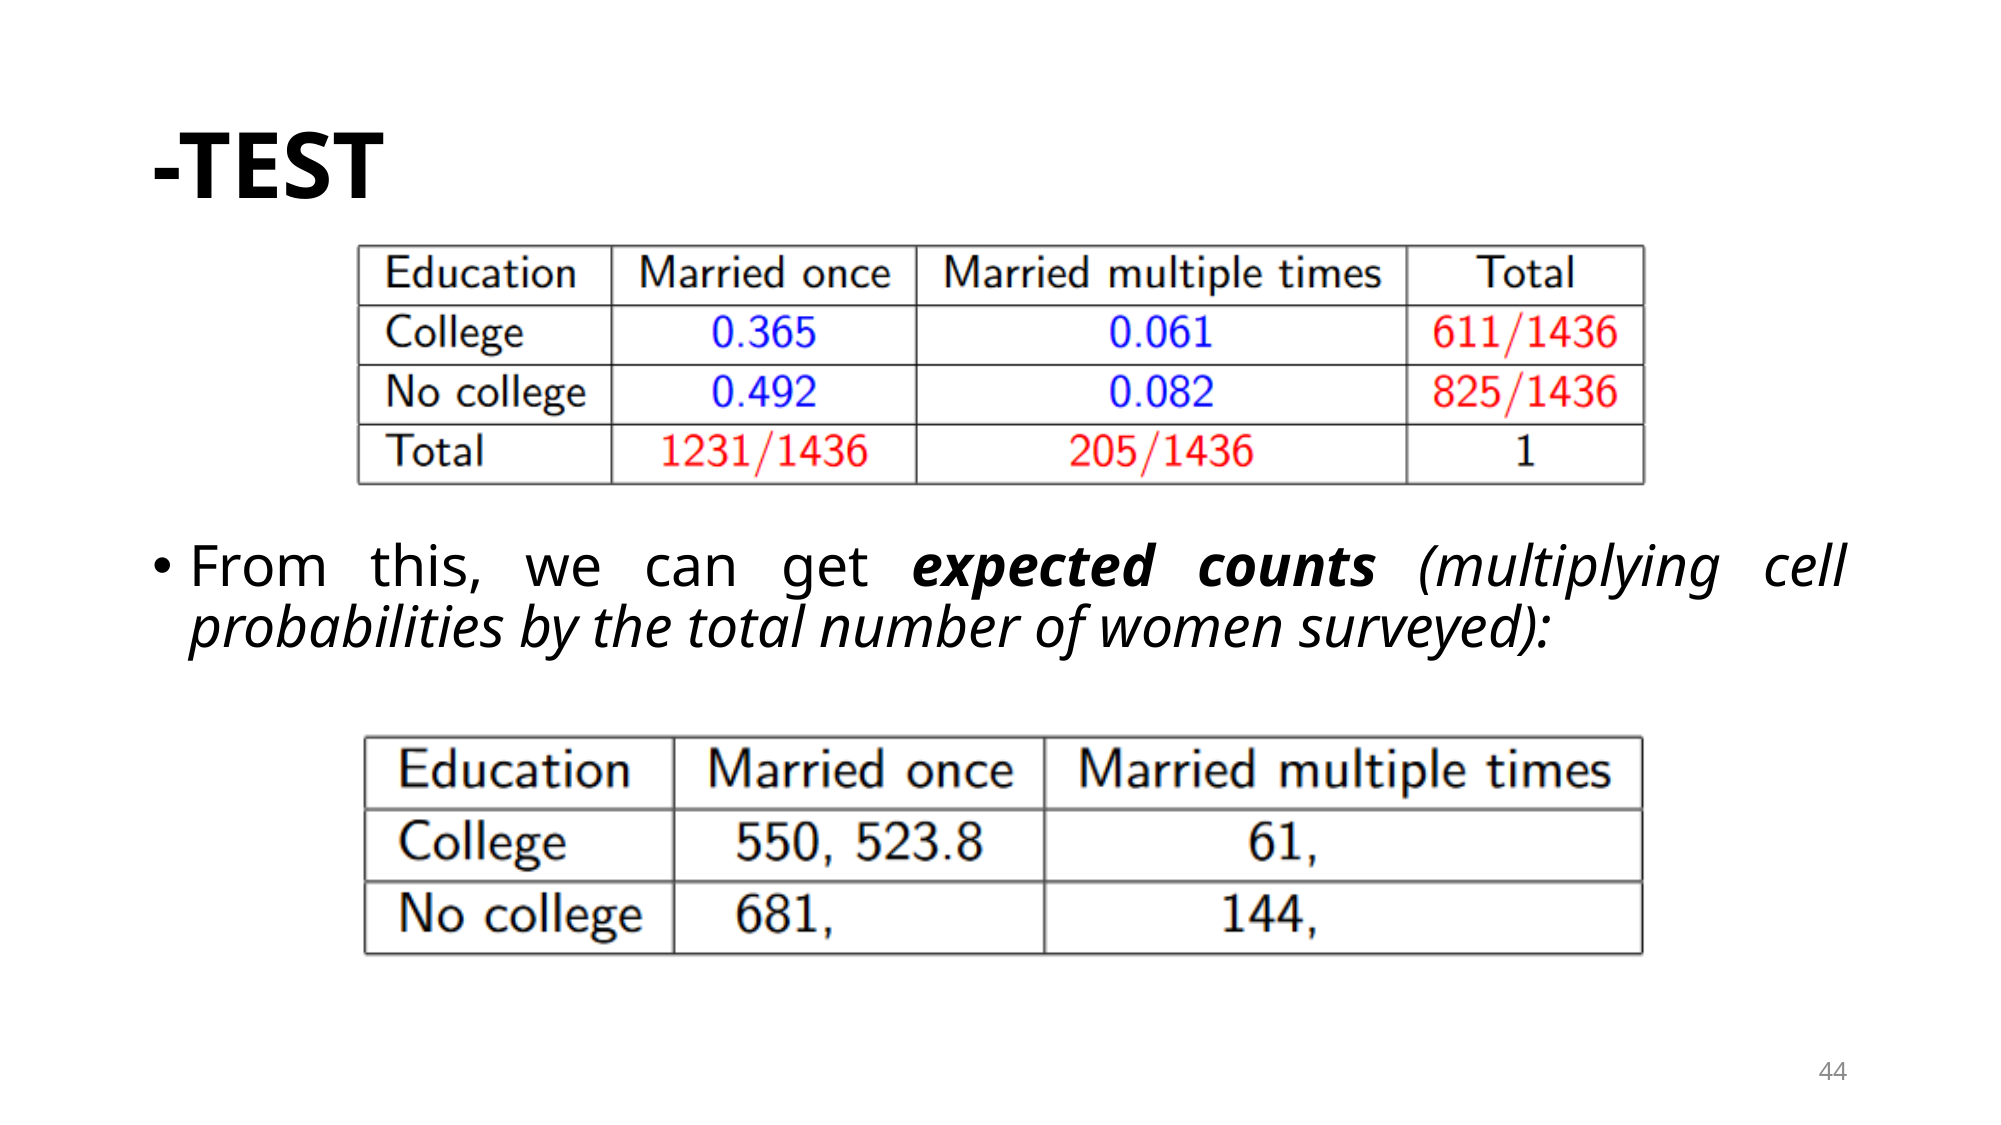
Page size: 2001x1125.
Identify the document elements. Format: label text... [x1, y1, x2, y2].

picture [345, 236, 1655, 493]
picture [345, 728, 1655, 972]
list From this, we can get expected counts (multiplying cell probabilities by the total number of women surveyed): [137, 529, 1863, 669]
slide_number 44 [1412, 1042, 1863, 1103]
